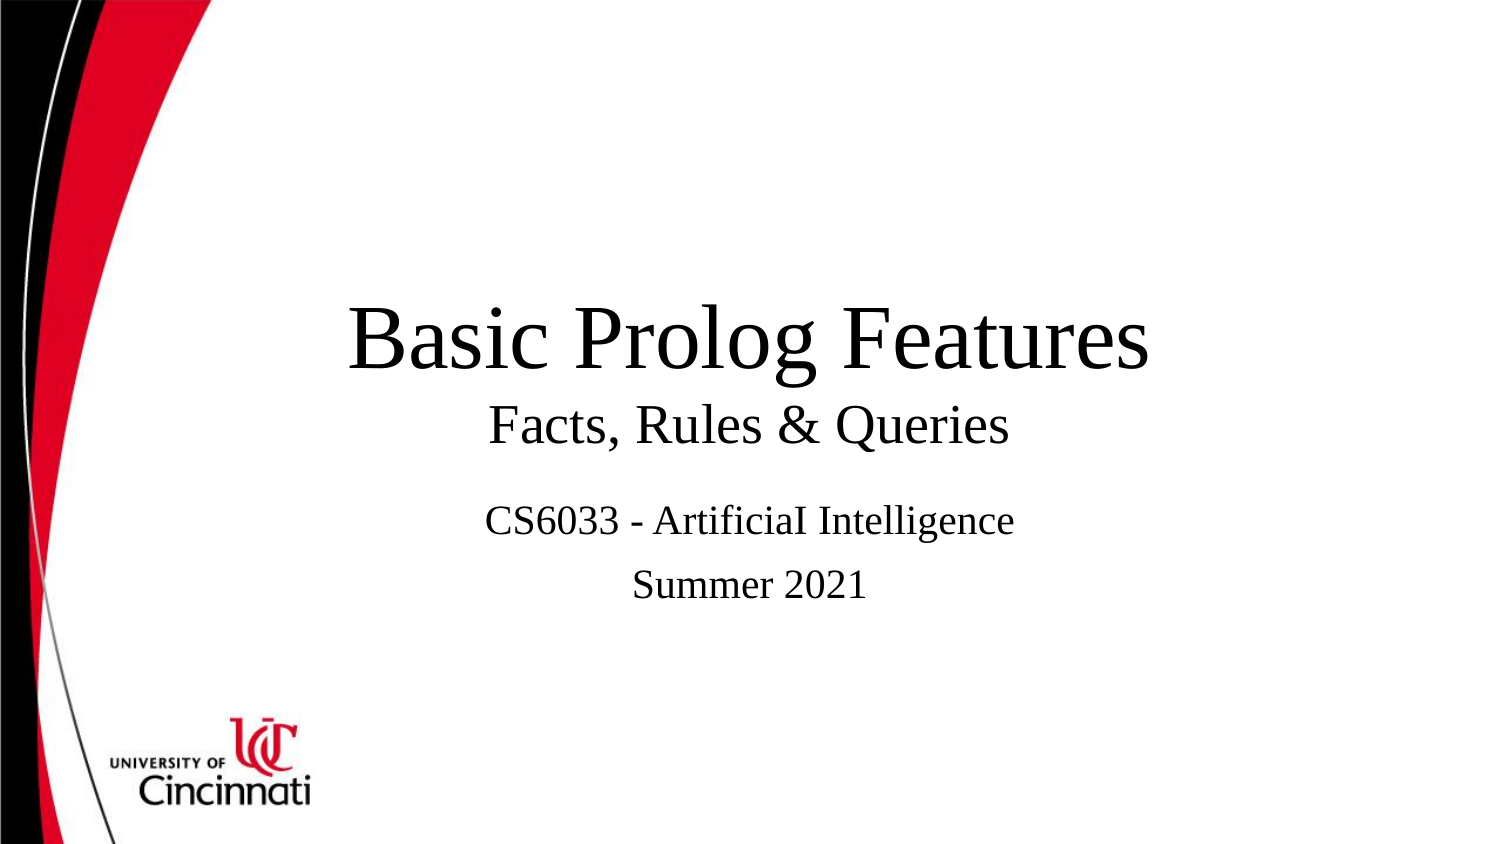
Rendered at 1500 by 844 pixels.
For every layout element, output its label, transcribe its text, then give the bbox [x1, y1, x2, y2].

subtitle CS6033 - ArtificiaI Intelligence Summer 2021 [225, 478, 1275, 694]
picture [0, 0, 317, 844]
title Basic Prolog Features Facts, Rules & Queries [112, 262, 1388, 443]
